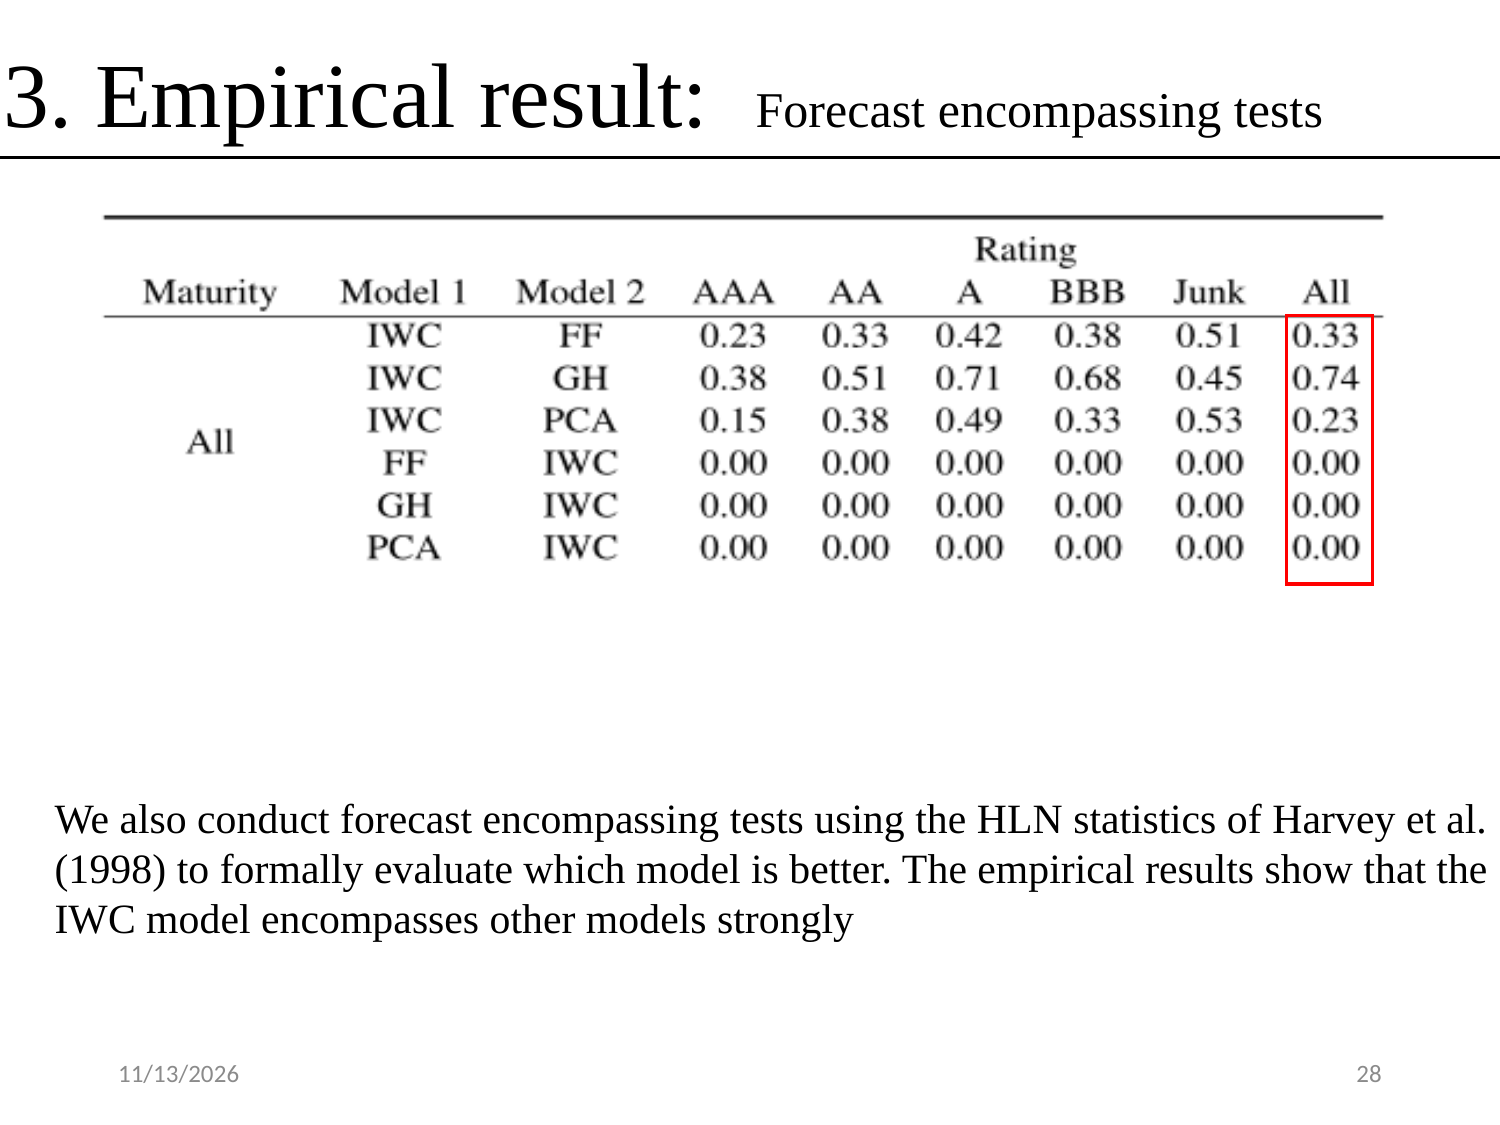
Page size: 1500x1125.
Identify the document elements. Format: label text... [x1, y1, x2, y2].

slide_number 28 [1059, 1042, 1397, 1103]
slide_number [103, 1042, 441, 1103]
text_box We also conduct forecast encompassing tests using the HLN statistics of Harvey et al. (1998) to formally evaluate which model is better. The empirical results show that the IWC model encompasses other models strongly [39, 783, 1500, 949]
text_box 3. Empirical result: Forecast encompassing tests [0, 40, 1500, 141]
picture [56, 201, 1500, 563]
text_box [1285, 563, 1374, 585]
